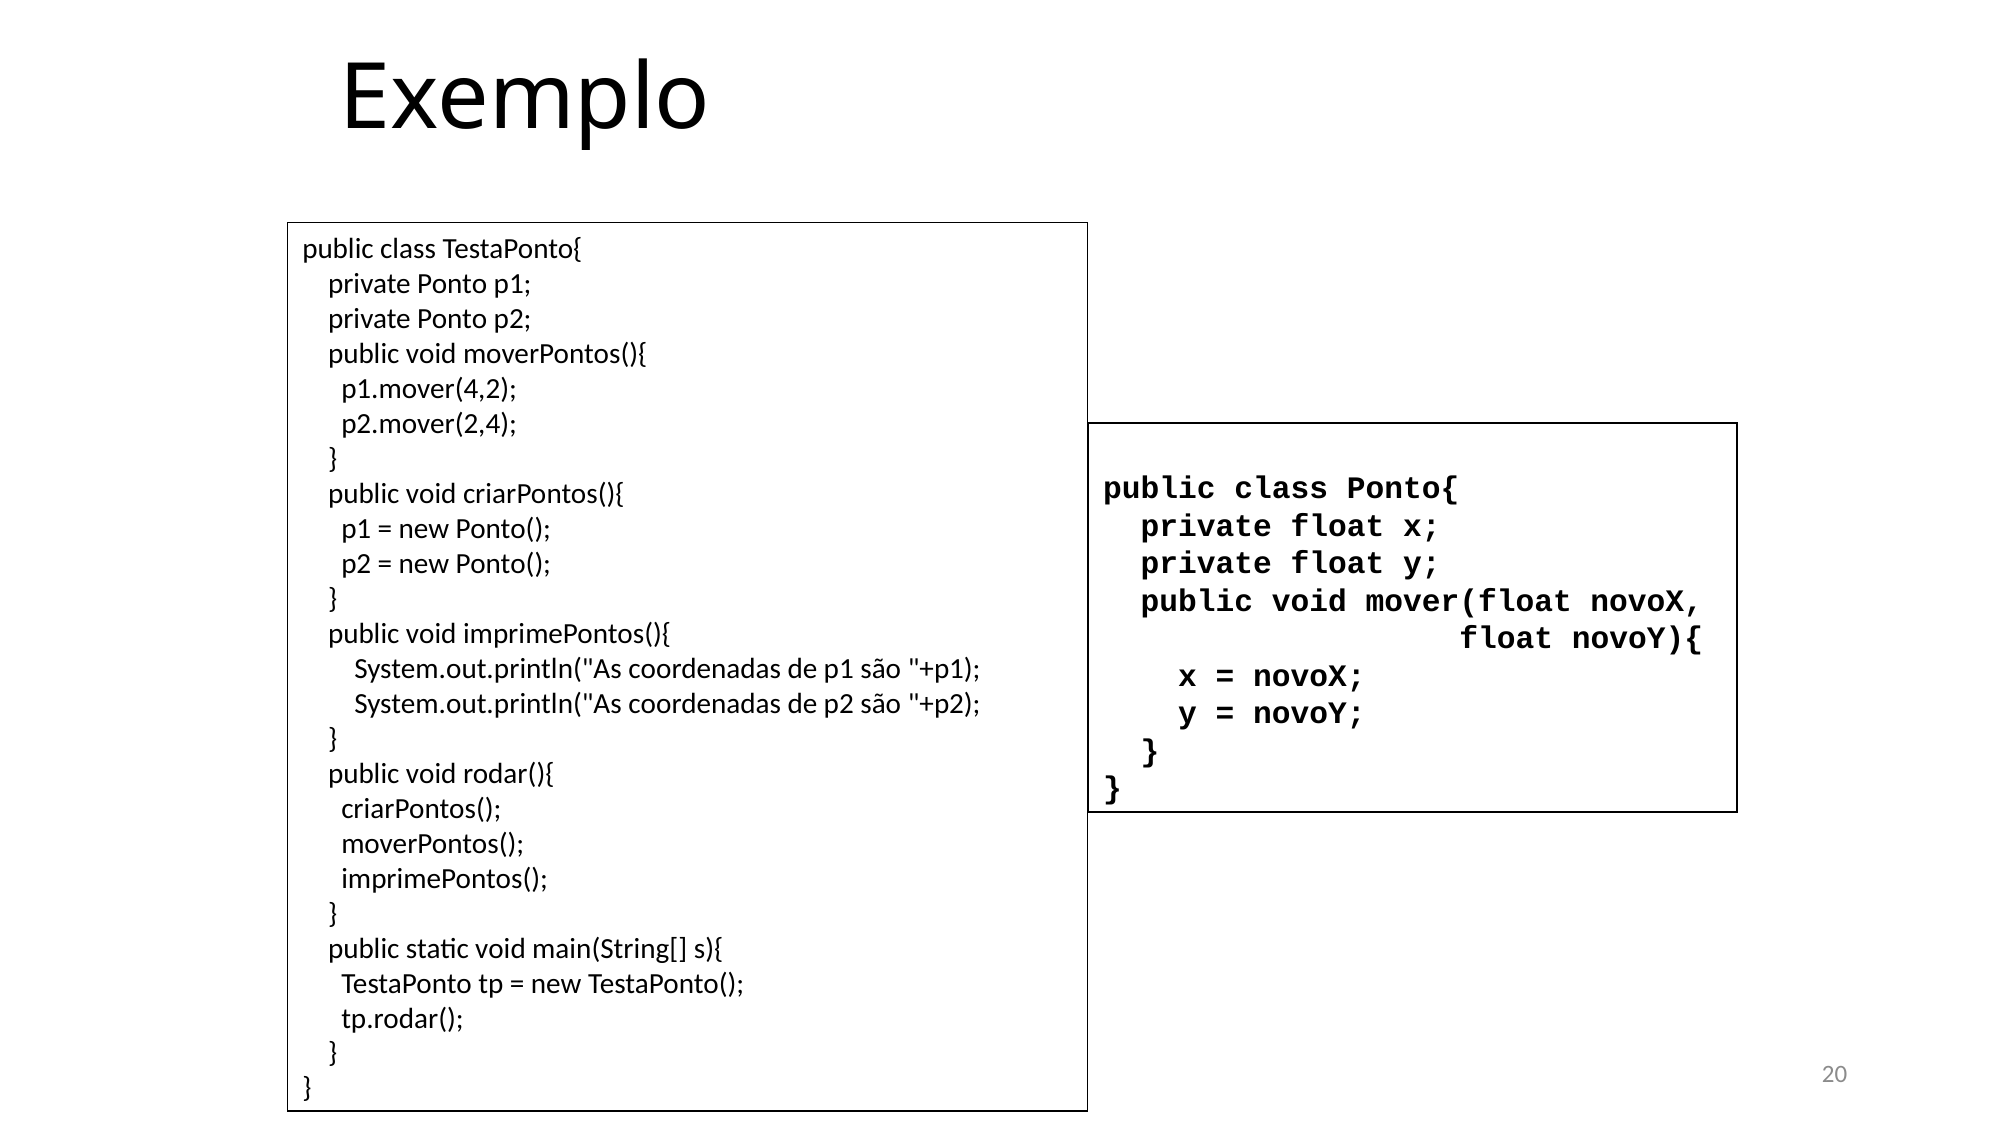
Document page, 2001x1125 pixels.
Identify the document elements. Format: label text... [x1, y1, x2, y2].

text_box public class TestaPonto{ private Ponto p1; private Ponto p2; public void moverPontos(){ p1.mover(4,2); p2.mover(2,4); } public void criarPontos(){ p1 = new Ponto(); p2 = new Ponto(); } public void imprimePontos(){ System.out.println("As coordenadas de p1 são "+p1); System.out.println("As coordenadas de p2 são "+p2); } public void rodar(){ criarPontos(); moverPontos(); imprimePontos(); } public static void main(String[] s){ TestaPonto tp = new TestaPonto(); tp.rodar(); } } [287, 222, 1088, 1112]
title Exemplo [324, 34, 1675, 163]
text_box public class Ponto{ private float x; private float y; public void mover(float novoX, float novoY){ x = novoX; y = novoY; } } [1088, 422, 1737, 812]
slide_number 20 [1412, 1042, 1863, 1103]
